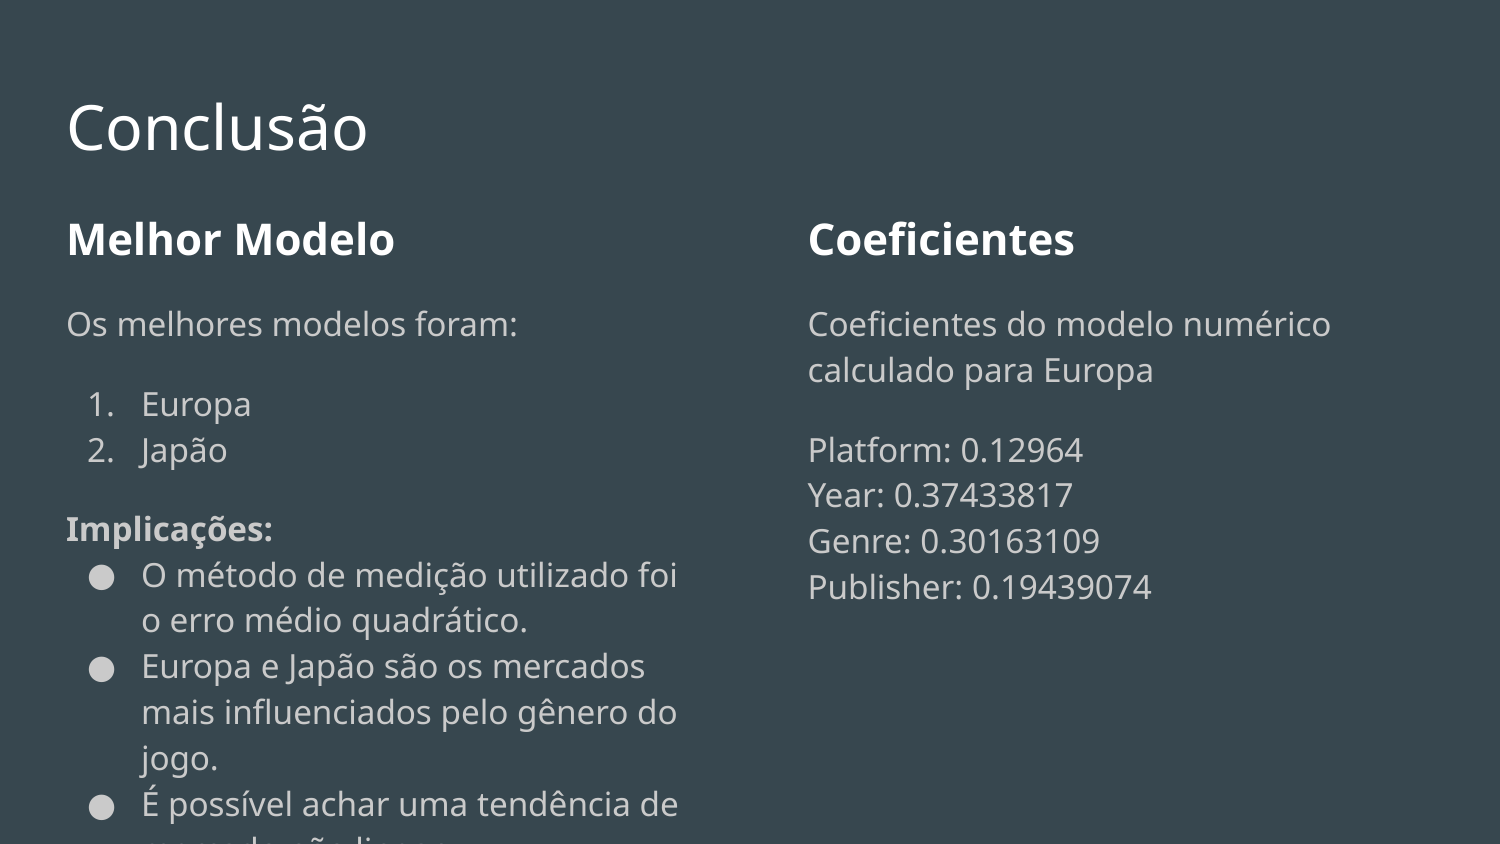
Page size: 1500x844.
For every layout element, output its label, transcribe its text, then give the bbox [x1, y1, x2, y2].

list Coeficientes Coeficientes do modelo numérico calculado para Europa Platform: 0.12964 Year: 0.37433817 Genre: 0.30163109 Publisher: 0.19439074 [792, 189, 1449, 750]
list Melhor Modelo Os melhores modelos foram: Europa Japão Implicações: O método de medição utilizado foi o erro médio quadrático. Europa e Japão são os mercados mais influenciados pelo gênero do jogo. É possível achar uma tendência de mercado não linear. [51, 189, 708, 750]
title Conclusão [51, 72, 1449, 167]
